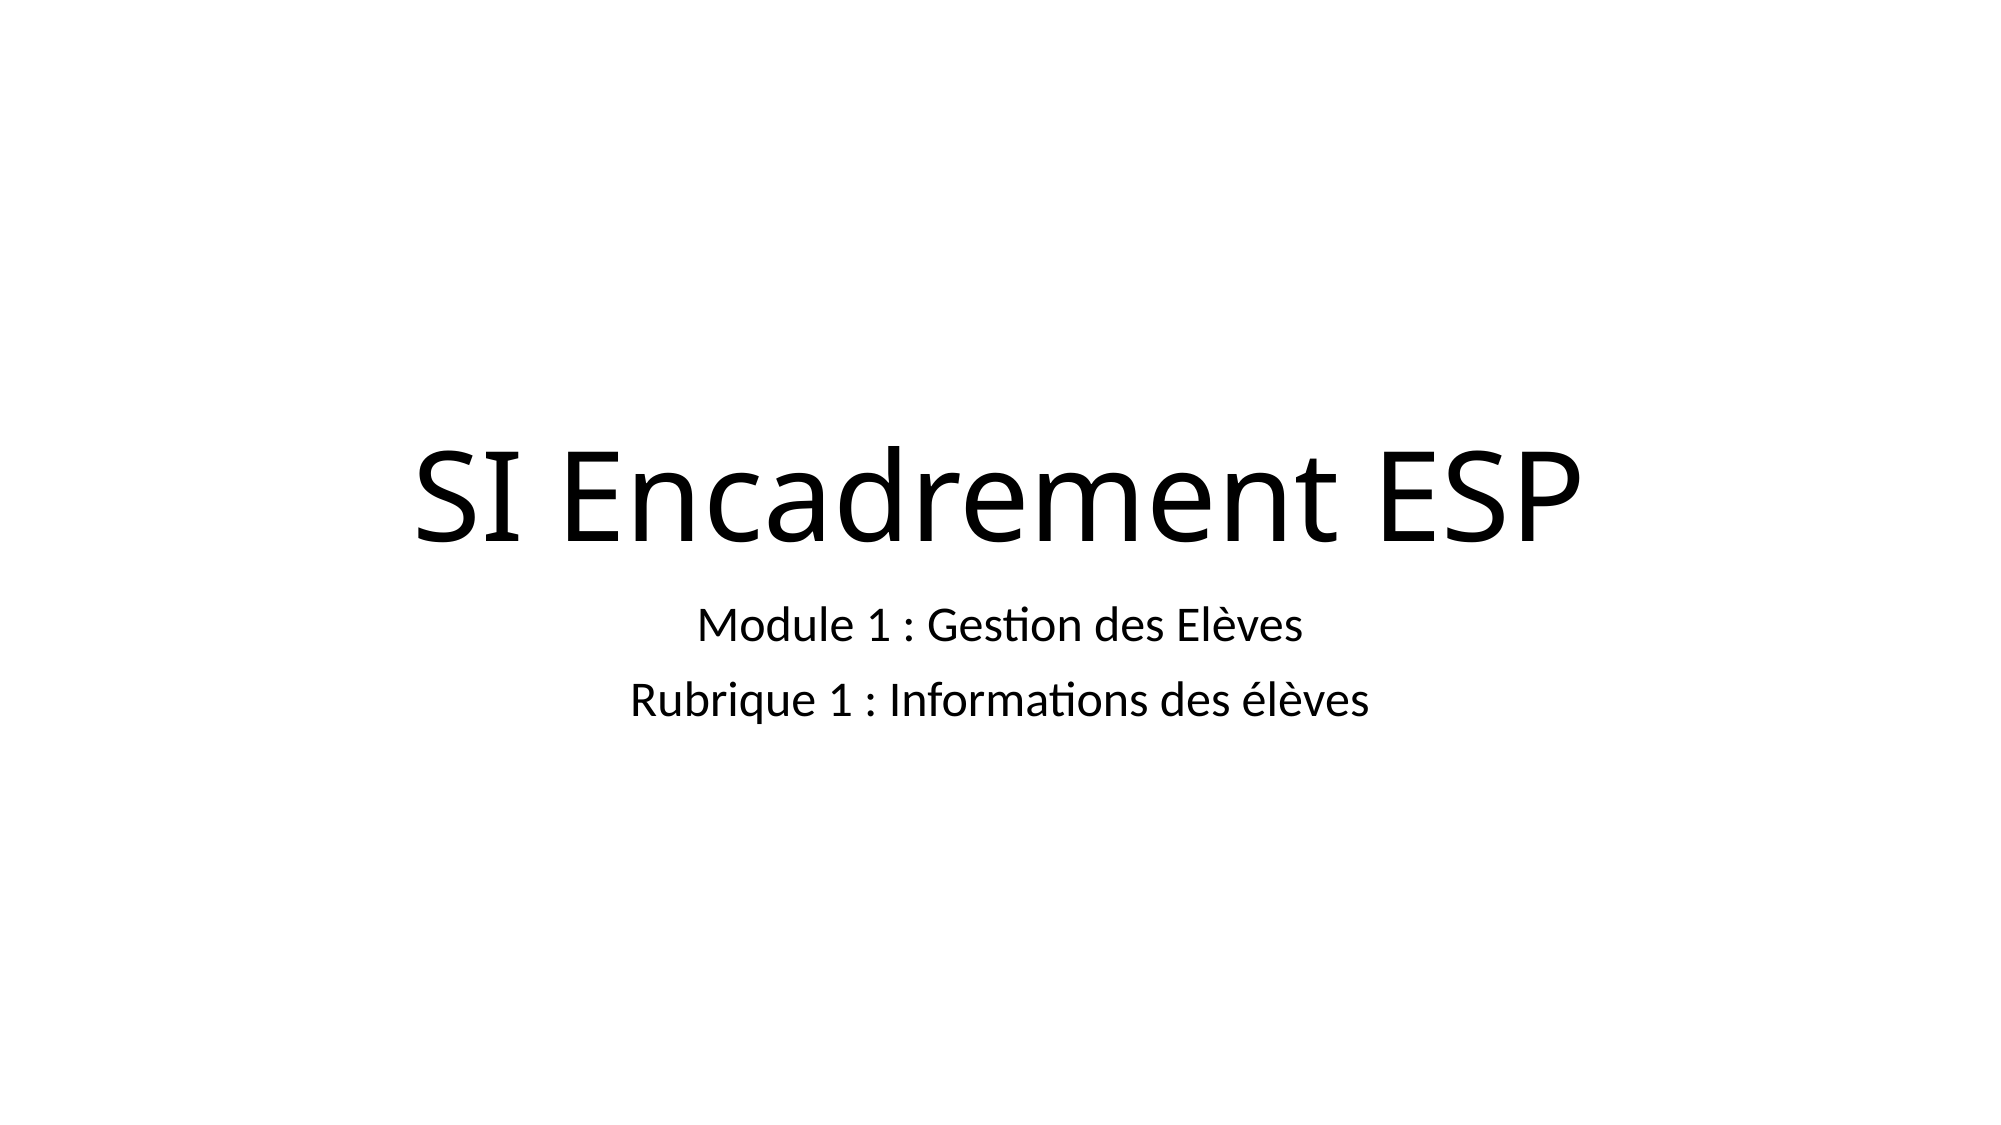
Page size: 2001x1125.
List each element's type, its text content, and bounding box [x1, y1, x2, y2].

subtitle Module 1 : Gestion des Elèves Rubrique 1 : Informations des élèves [249, 590, 1750, 863]
title SI Encadrement ESP [249, 184, 1750, 576]
